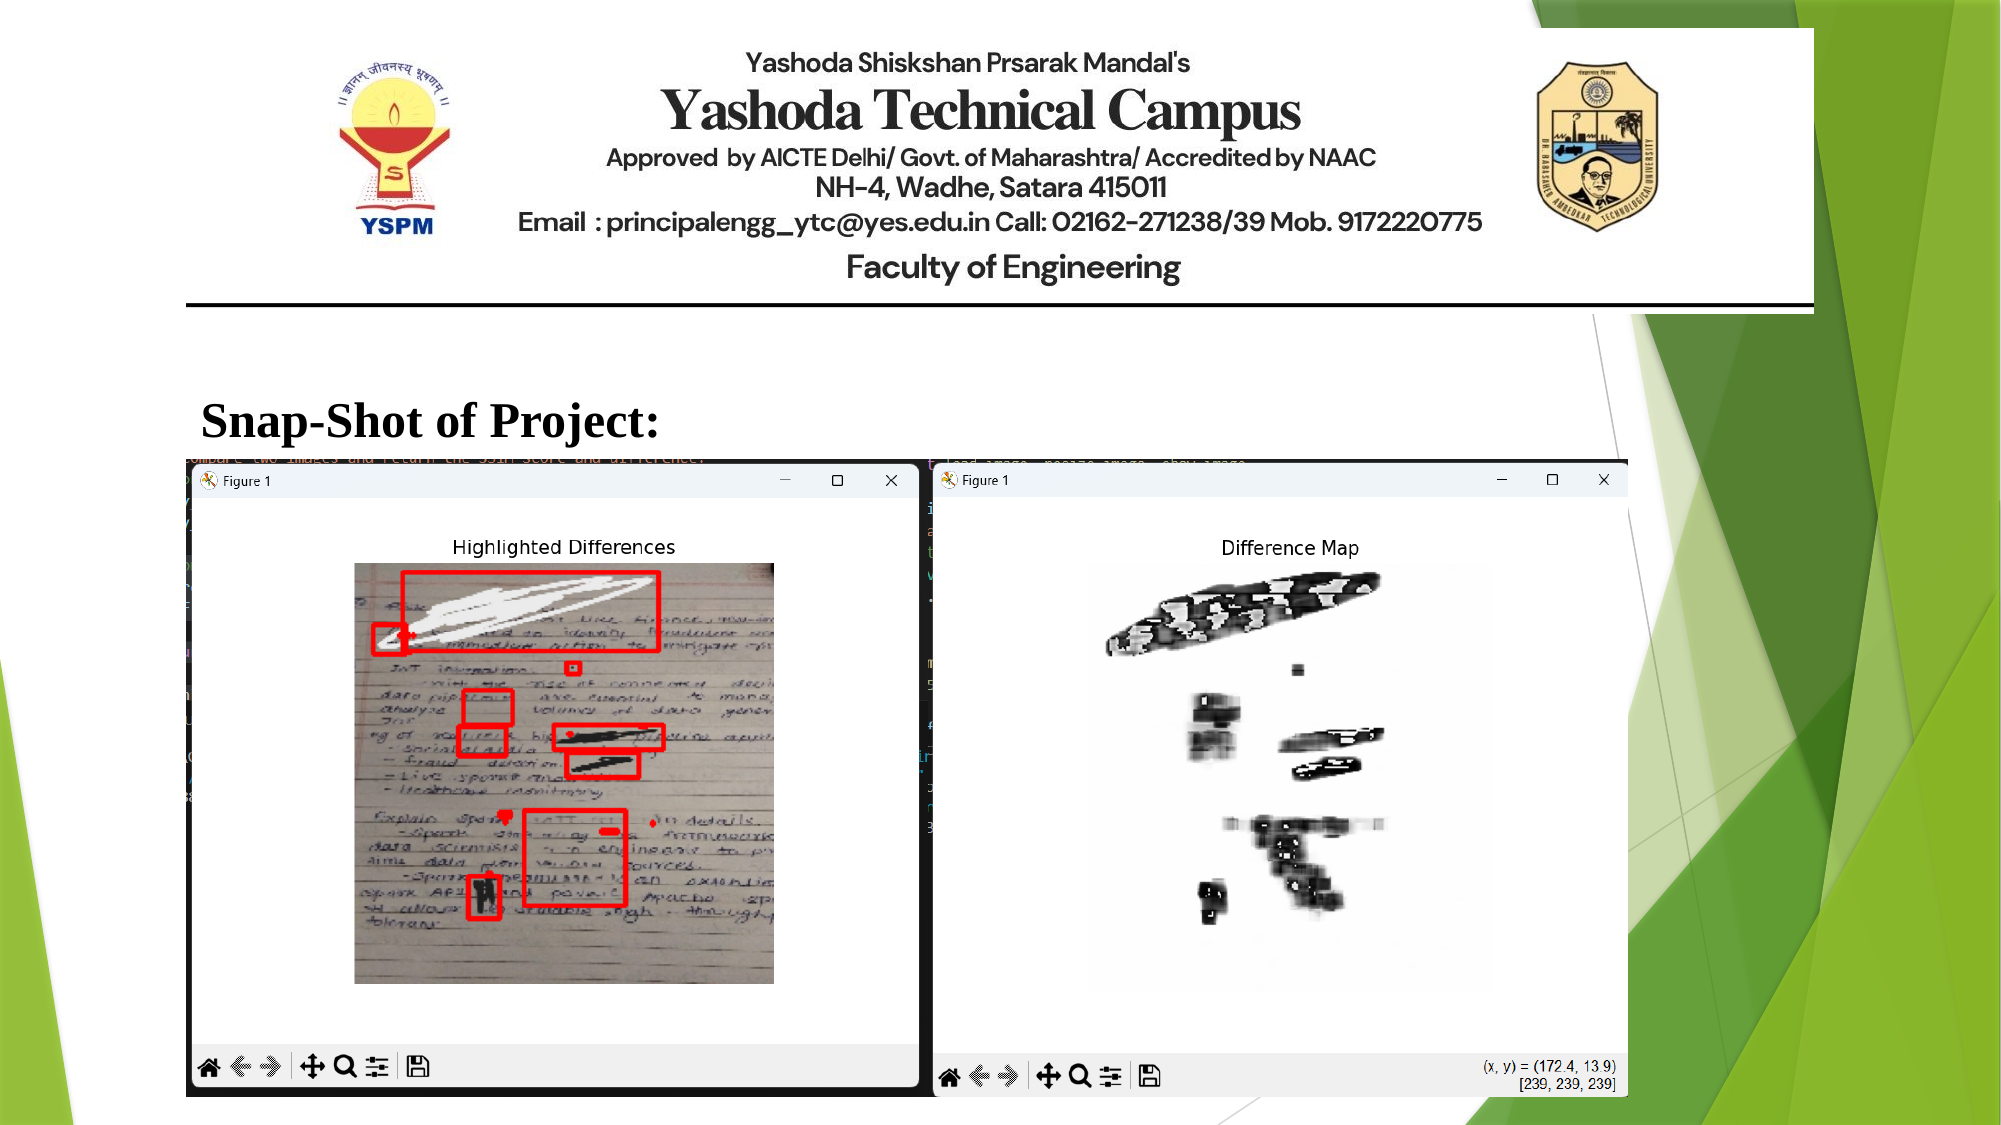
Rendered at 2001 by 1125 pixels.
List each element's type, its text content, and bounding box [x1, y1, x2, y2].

text_box Snap-Shot of Project: [185, 380, 913, 455]
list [185, 459, 927, 1097]
picture [185, 28, 1815, 315]
picture [928, 459, 1628, 1097]
